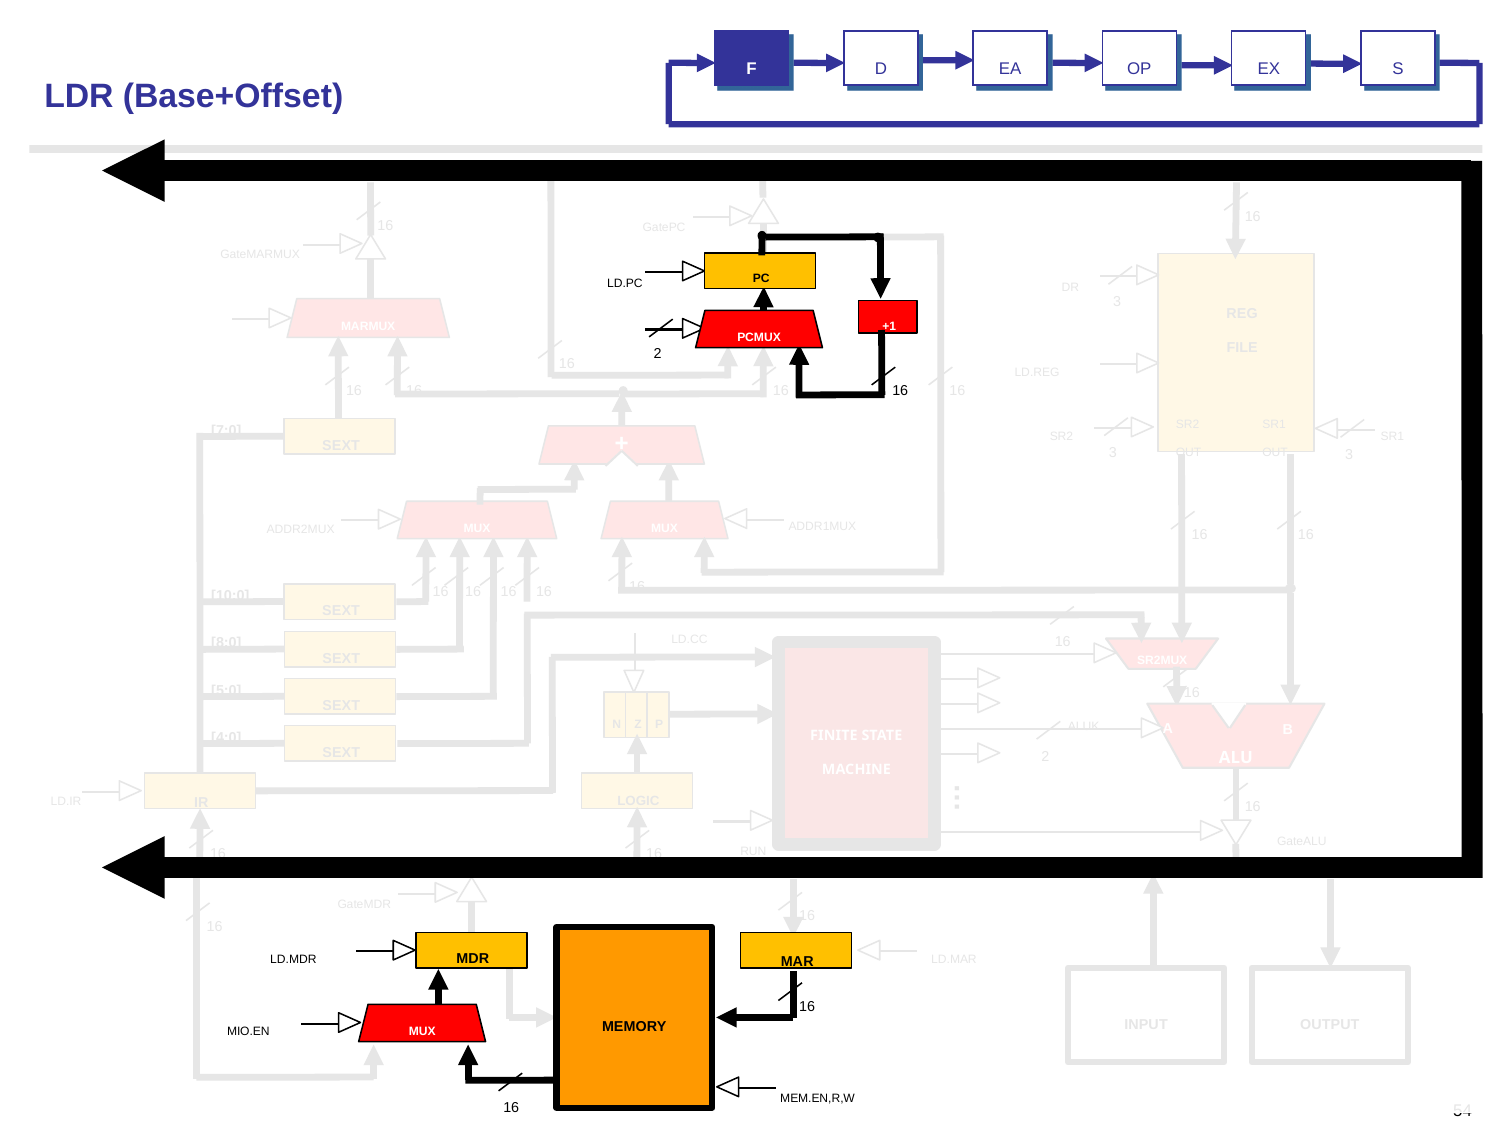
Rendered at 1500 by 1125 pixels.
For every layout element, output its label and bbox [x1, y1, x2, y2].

text_box [10, 0, 1488, 1125]
